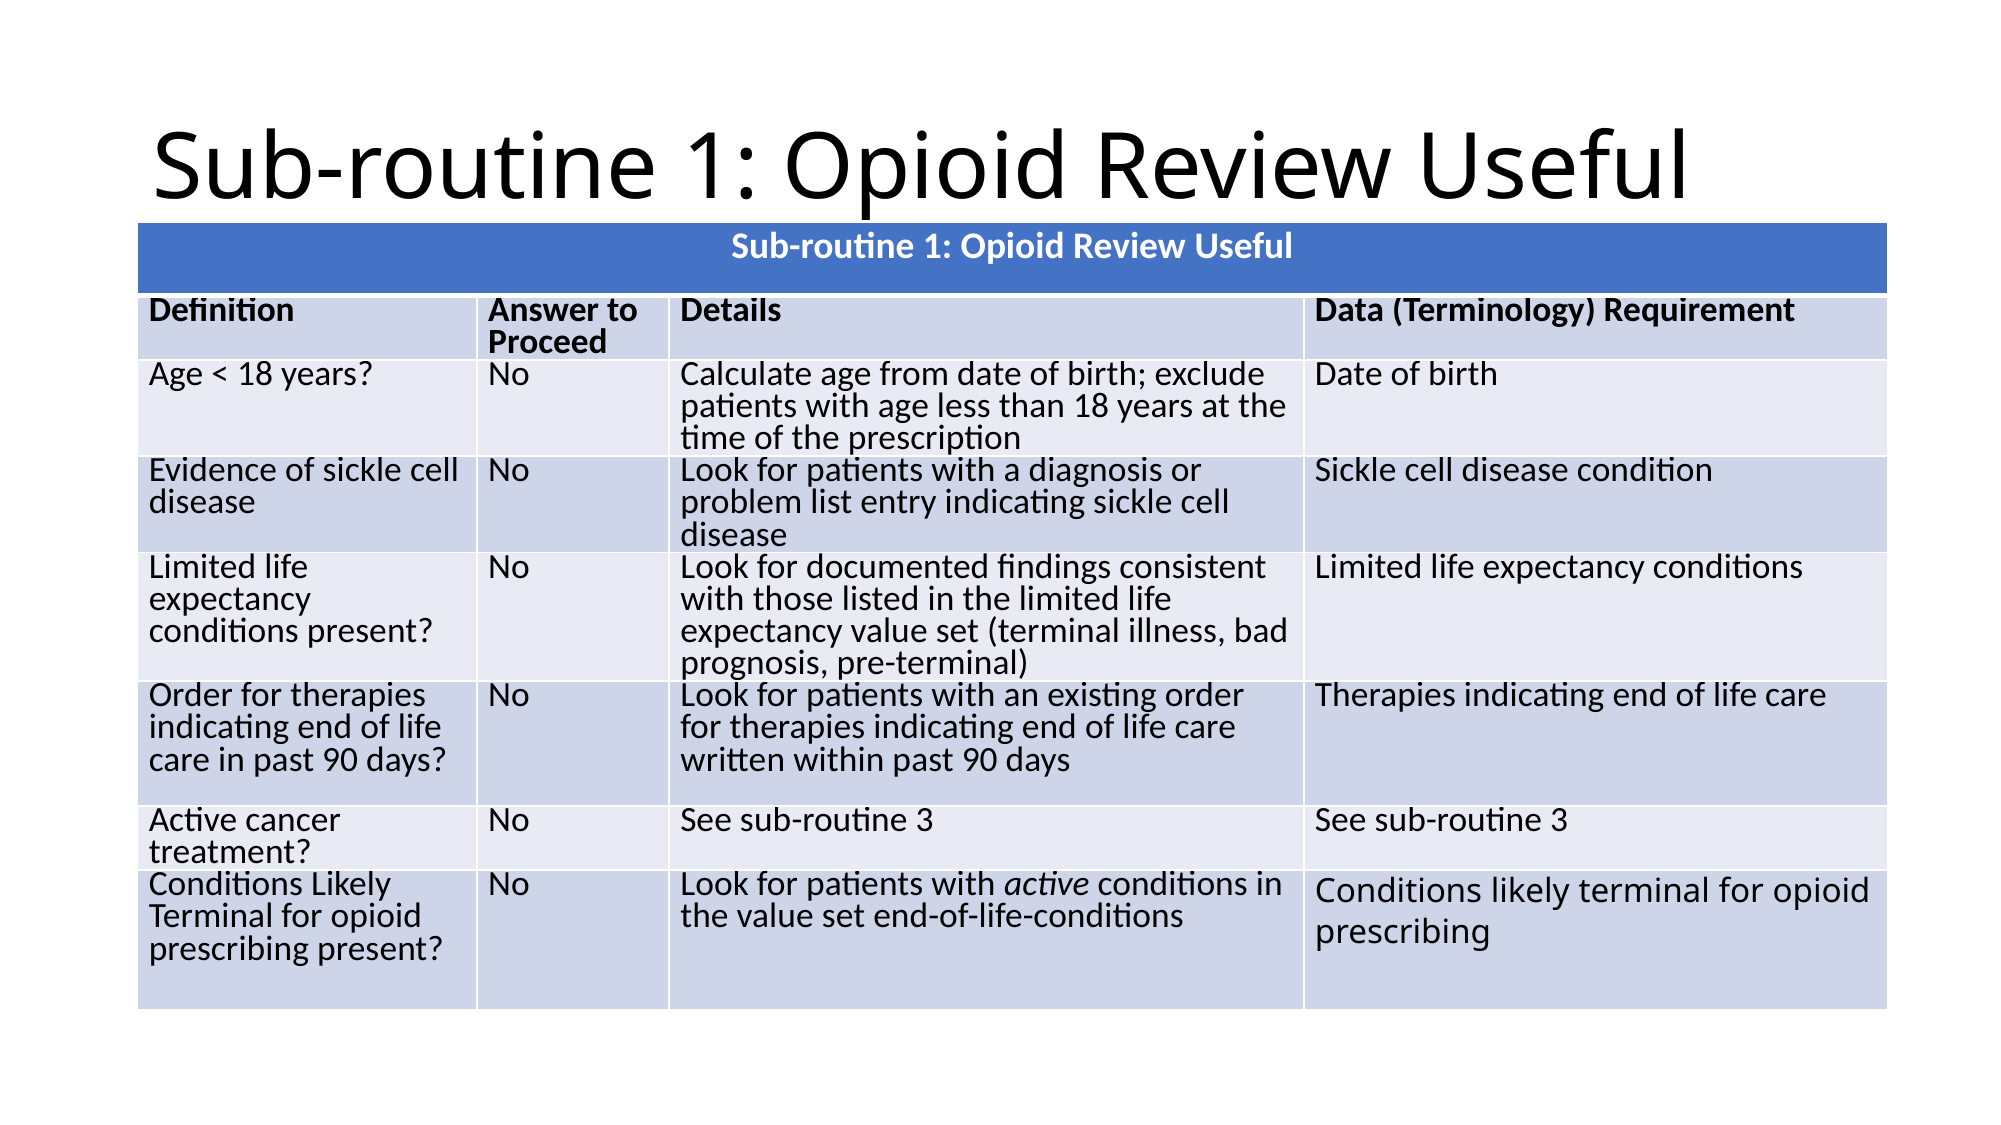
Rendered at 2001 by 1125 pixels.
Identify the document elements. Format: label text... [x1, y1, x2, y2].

table_cell Conditions Likely Terminal for opioid prescribing present? [138, 871, 476, 1009]
table_cell No [478, 361, 668, 455]
table_cell No [478, 457, 668, 552]
table_cell Order for therapies indicating end of life care in past 90 days? [138, 682, 476, 805]
table_cell Answer to Proceed [478, 298, 668, 359]
table_cell Date of birth [1305, 361, 1887, 455]
table_cell Definition [138, 298, 476, 359]
table_cell No [478, 682, 668, 805]
table_cell Therapies indicating end of life care [1305, 682, 1887, 805]
table_cell No [478, 553, 668, 680]
table_cell Look for patients with active conditions in the value set end-of-life-conditions [670, 871, 1303, 1009]
table_header Sub-routine 1: Opioid Review Useful [138, 223, 1887, 293]
table_cell Limited life expectancy conditions present? [138, 553, 476, 680]
table_cell Sickle cell disease condition [1305, 457, 1887, 552]
table_cell Look for documented findings consistent with those listed in the limited life expectancy value set (terminal illness, bad prognosis, pre-terminal) [670, 553, 1303, 680]
table_cell Conditions likely terminal for opioid prescribing [1305, 871, 1887, 1009]
table_cell Active cancer treatment? [138, 807, 476, 869]
table_cell Data (Terminology) Requirement [1305, 298, 1887, 359]
table_cell Look for patients with an existing order for therapies indicating end of life care written within past 90 days [670, 682, 1303, 805]
table_cell Details [670, 298, 1303, 359]
table_cell No [478, 871, 668, 1009]
table_cell Calculate age from date of birth; exclude patients with age less than 18 years at the time of the prescription [670, 361, 1303, 455]
title Sub-routine 1: Opioid Review Useful [137, 59, 1863, 222]
table_cell Limited life expectancy conditions [1305, 553, 1887, 680]
table_cell Age < 18 years? [138, 361, 476, 455]
table_cell No [478, 807, 668, 869]
table_cell See sub-routine 3 [670, 807, 1303, 869]
table_cell Evidence of sickle cell disease [138, 457, 476, 552]
table_cell See sub-routine 3 [1305, 807, 1887, 869]
table_cell Look for patients with a diagnosis or problem list entry indicating sickle cell disease [670, 457, 1303, 552]
